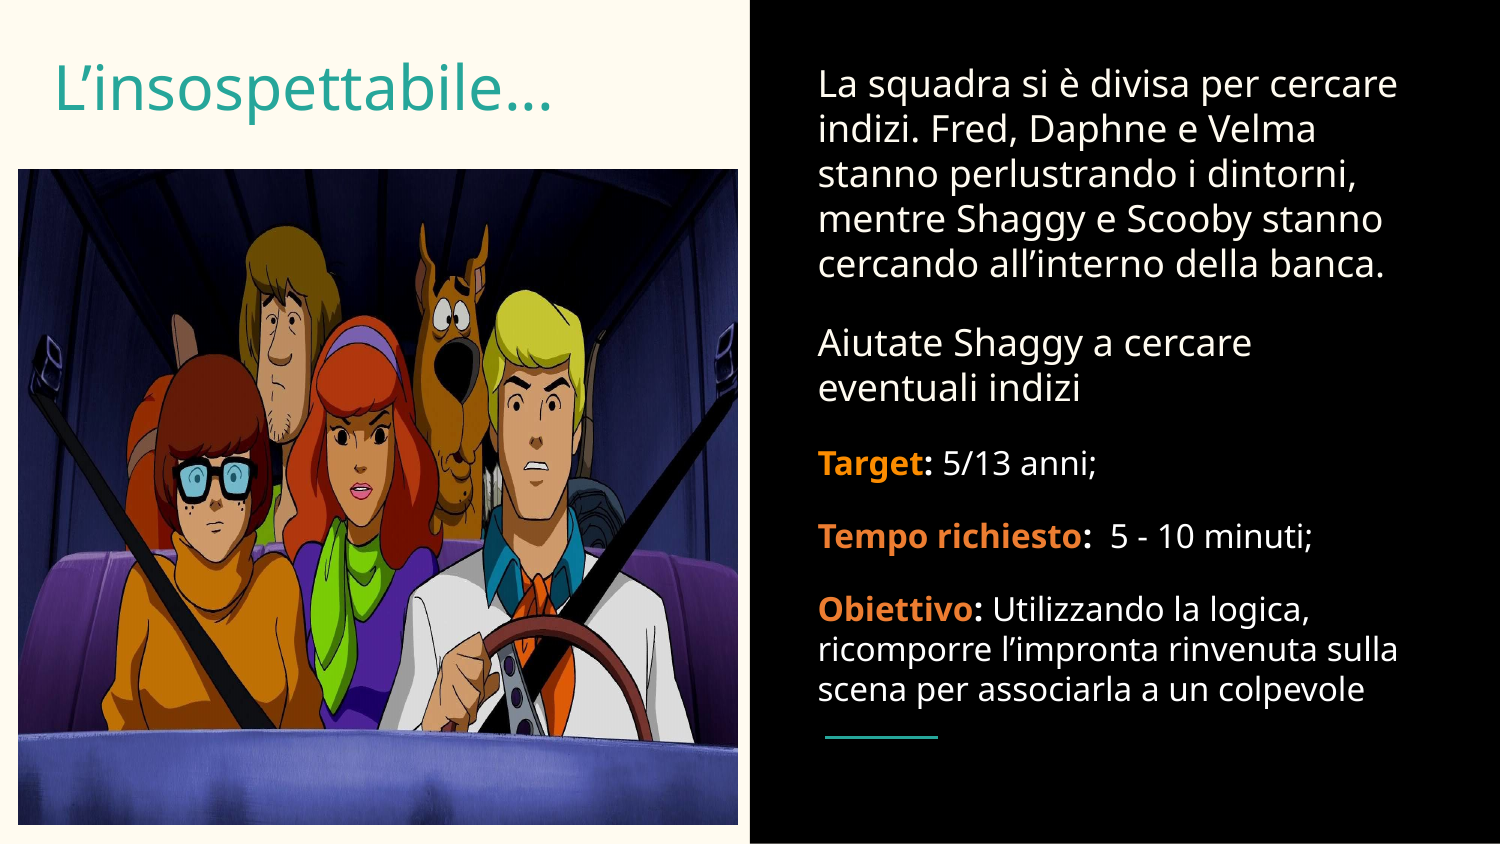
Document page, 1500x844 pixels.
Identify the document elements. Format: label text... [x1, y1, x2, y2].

title L’insospettabile... [38, 32, 702, 167]
picture [18, 169, 738, 826]
list La squadra si è divisa per cercare indizi. Fred, Daphne e Velma stanno perlustrando i dintorni, mentre Shaggy e Scooby stanno cercando all’interno della banca. Aiutate Shaggy a cercare eventuali indizi Target: 5/13 anni; Tempo richiesto: 5 - 10 minuti; Obiettivo: Utilizzando la logica, ricomporre l’impronta rinvenuta sulla scena per associarla a un colpevole [802, 45, 1432, 766]
